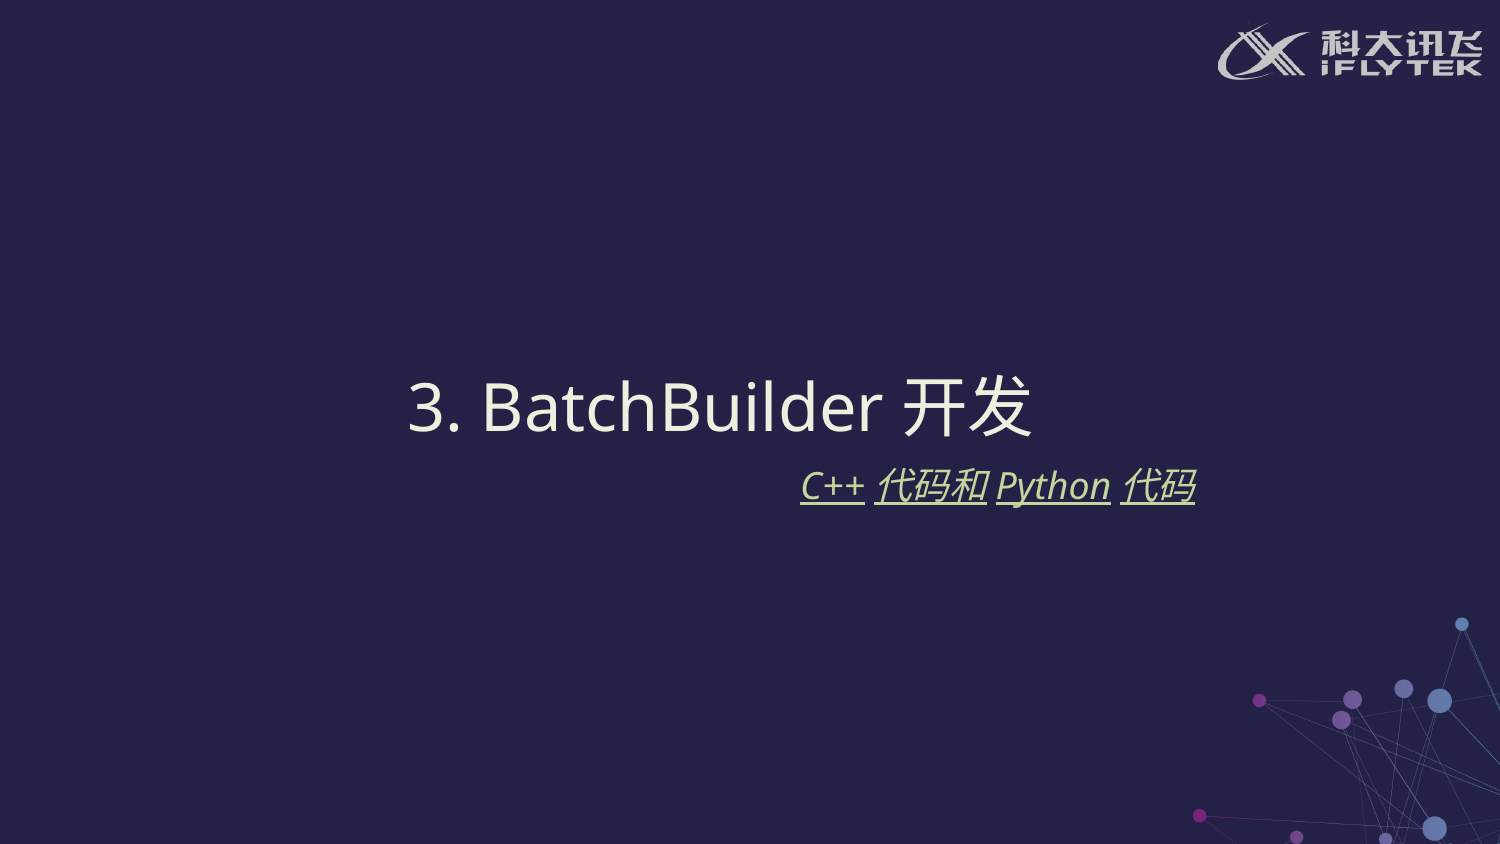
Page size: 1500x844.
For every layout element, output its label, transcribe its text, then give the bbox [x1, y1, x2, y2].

text_box C++代码和Python代码 [785, 454, 1211, 515]
picture [0, 0, 1500, 844]
text_box 3. BatchBuilder开发 [393, 357, 1050, 452]
